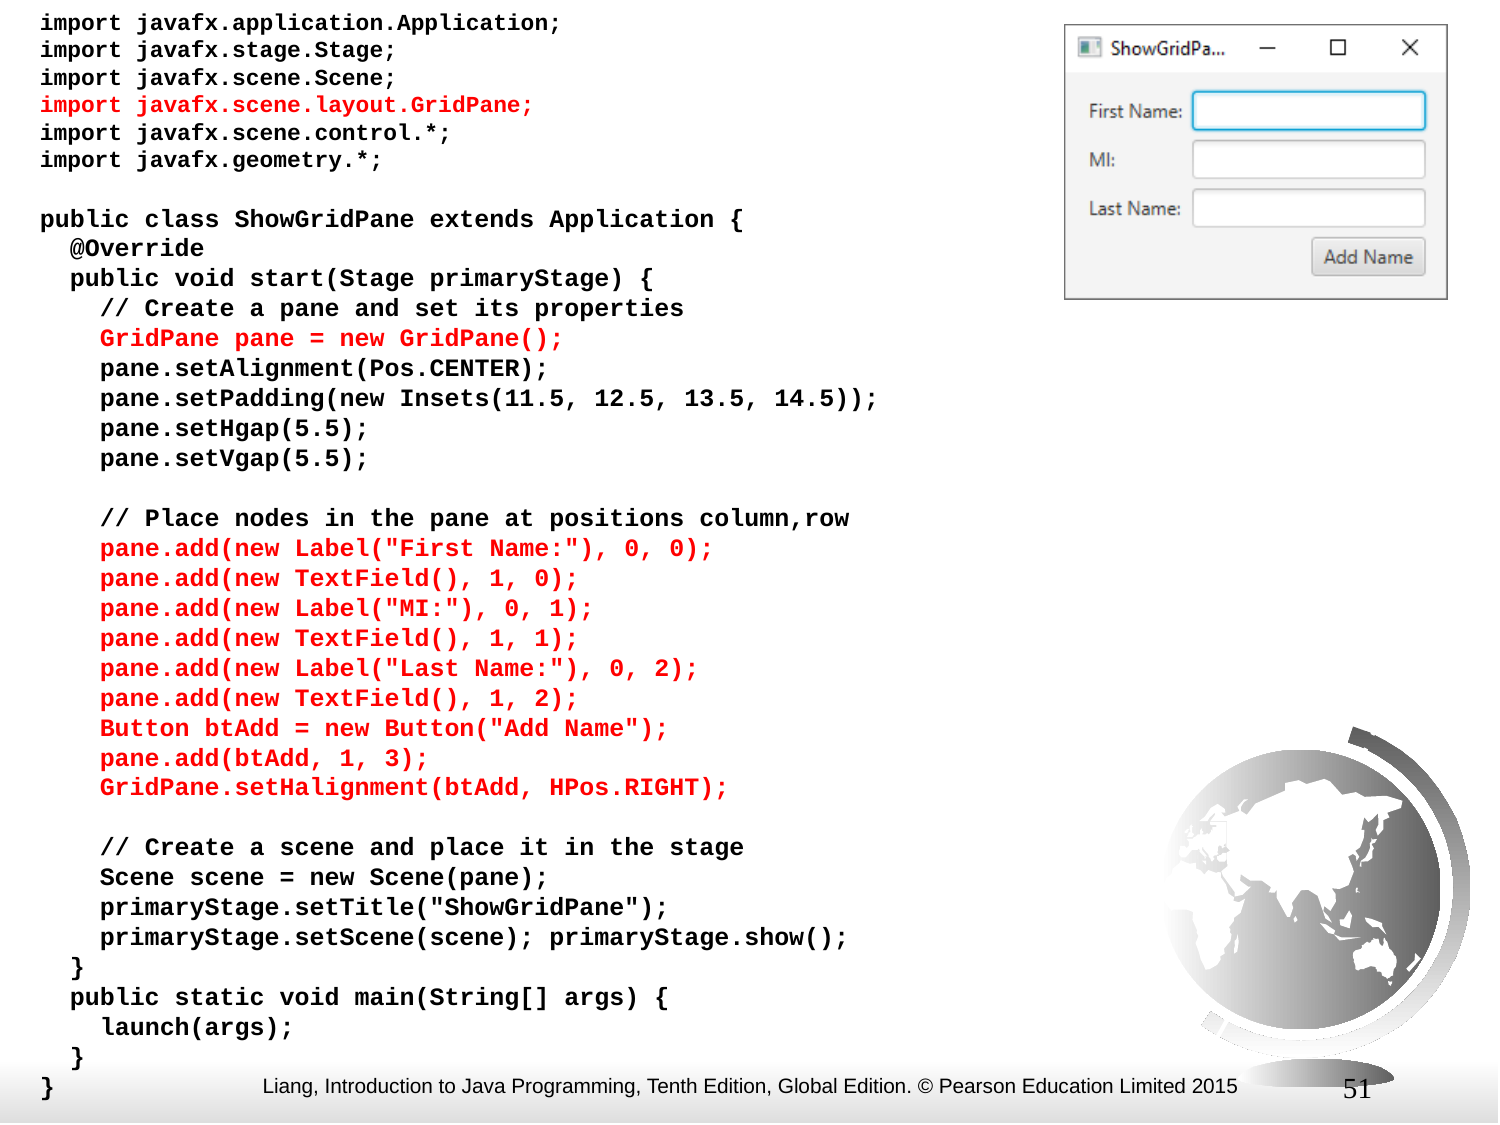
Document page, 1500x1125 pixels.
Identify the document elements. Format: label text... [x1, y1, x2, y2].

text_box import javafx.application.Application; import javafx.stage.Stage; import javafx.scene.Scene; import javafx.scene.layout.GridPane; import javafx.scene.control.*; import javafx.geometry.*; public class ShowGridPane extends Application { @Override public void start(Stage primaryStage) { // Create a pane and set its properties GridPane pane = new GridPane(); pane.setAlignment(Pos.CENTER); pane.setPadding(new Insets(11.5, 12.5, 13.5, 14.5)); pane.setHgap(5.5); pane.setVgap(5.5); // Place nodes in the pane at positions column,row pane.add(new Label("First Name:"), 0, 0); pane.add(new TextField(), 1, 0); pane.add(new Label("MI:"), 0, 1); pane.add(new TextField(), 1, 1); pane.add(new Label("Last Name:"), 0, 2); pane.add(new TextField(), 1, 2); Button btAdd = new Button("Add Name"); pane.add(btAdd, 1, 3); GridPane.setHalignment(btAdd, HPos.RIGHT); // Create a scene and place it in the stage Scene scene = new Scene(pane); primaryStage.setTitle("ShowGridPane"); primaryStage.setScene(scene); primaryStage.show(); } public static void main(String[] args) { launch(args); } } [24, 0, 1125, 1125]
picture [1064, 24, 1448, 300]
slide_number 51 [1125, 1049, 1388, 1125]
